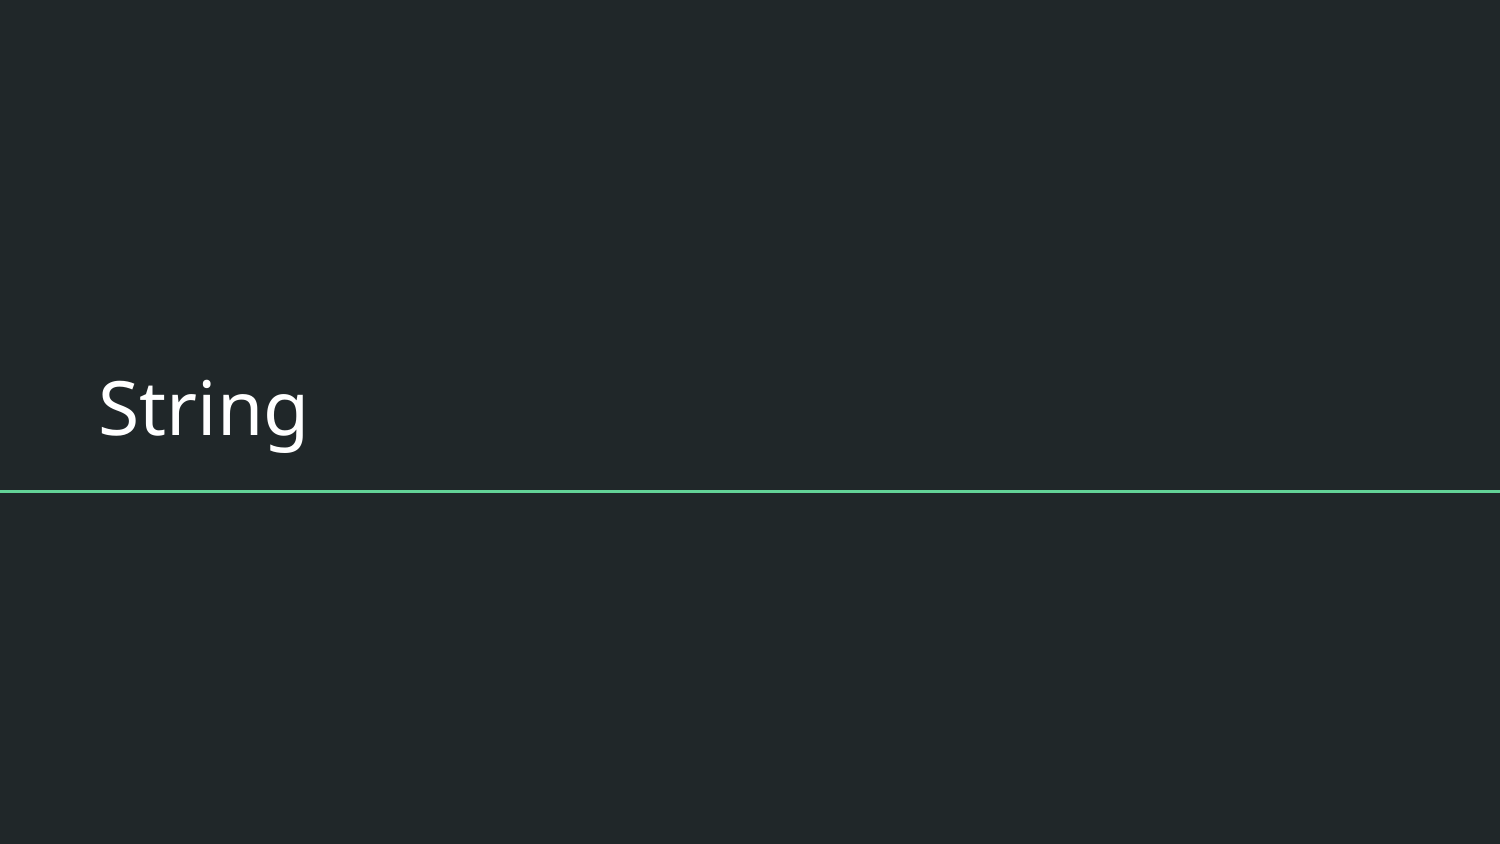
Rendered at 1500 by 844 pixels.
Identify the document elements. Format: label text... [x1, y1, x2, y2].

title String [83, 337, 1417, 466]
